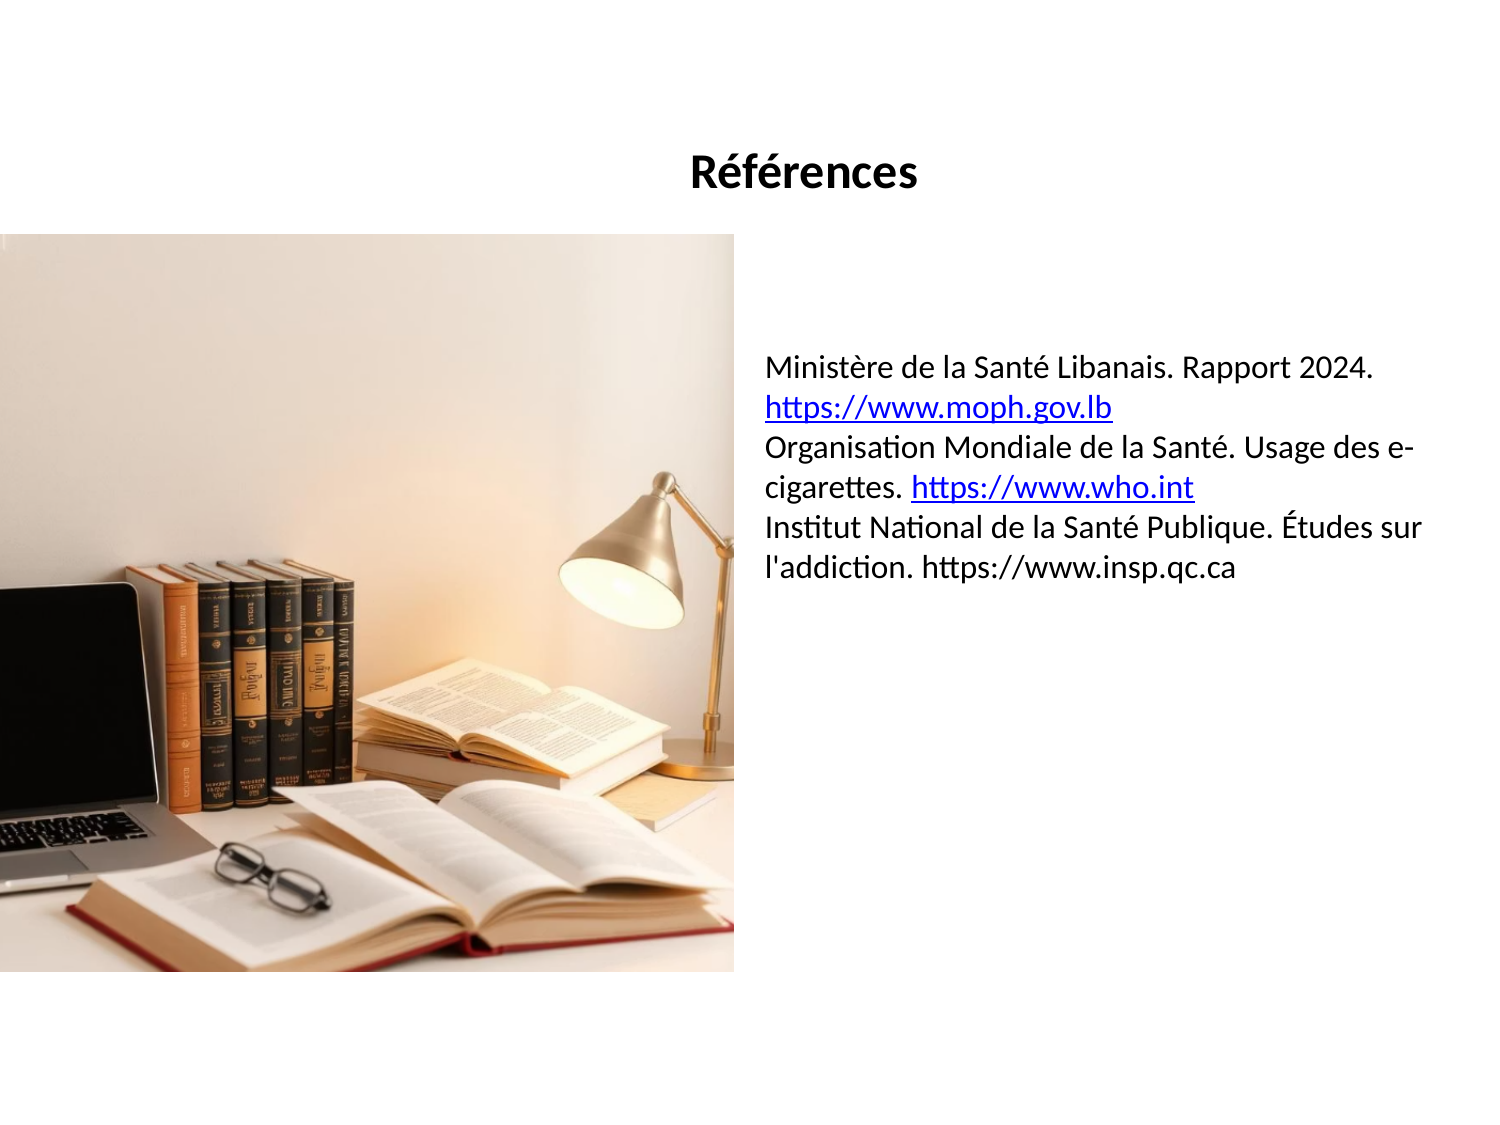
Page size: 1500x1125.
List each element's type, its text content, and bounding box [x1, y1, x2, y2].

text_box Ministère de la Santé Libanais. Rapport 2024. https://www.moph.gov.lb Organisation Mondiale de la Santé. Usage des e-cigarettes. https://www.who.int Institut National de la Santé Publique. Études sur l'addiction. https://www.insp.qc.ca [750, 338, 1500, 638]
picture [0, 234, 734, 973]
text_box Références [675, 131, 934, 207]
